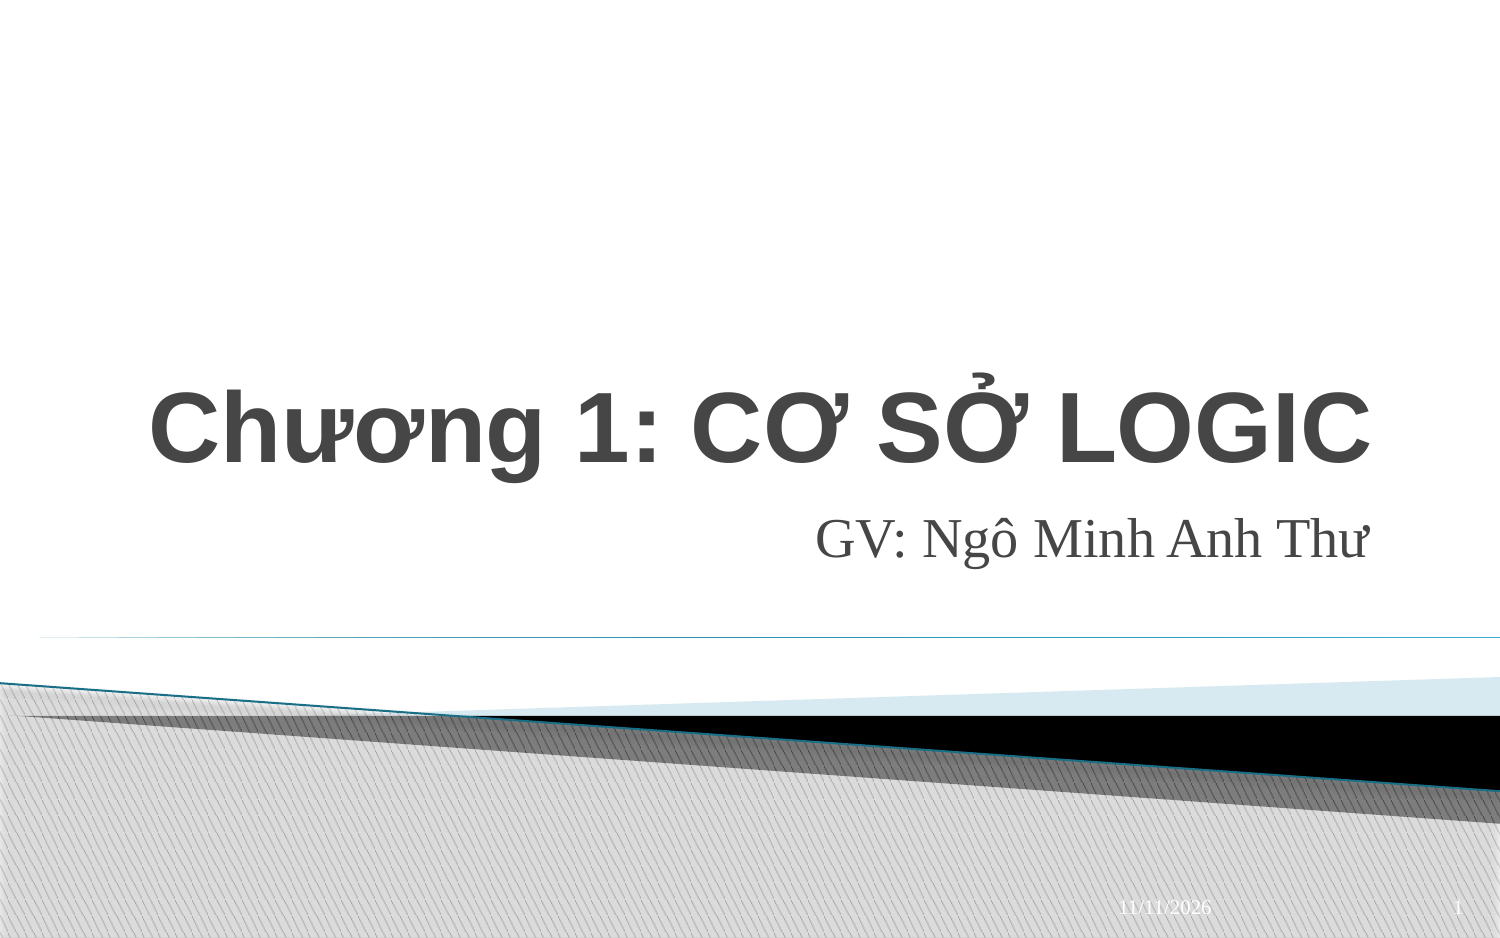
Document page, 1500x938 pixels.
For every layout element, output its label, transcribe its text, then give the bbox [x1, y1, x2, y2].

picture [5, 715, 1500, 824]
slide_number 1 [1418, 875, 1479, 926]
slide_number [1103, 875, 1418, 926]
subtitle GV: Ngô Minh Anh Thư [112, 493, 1388, 658]
title Chương 1: CƠ SỞ LOGIC [112, 239, 1388, 490]
